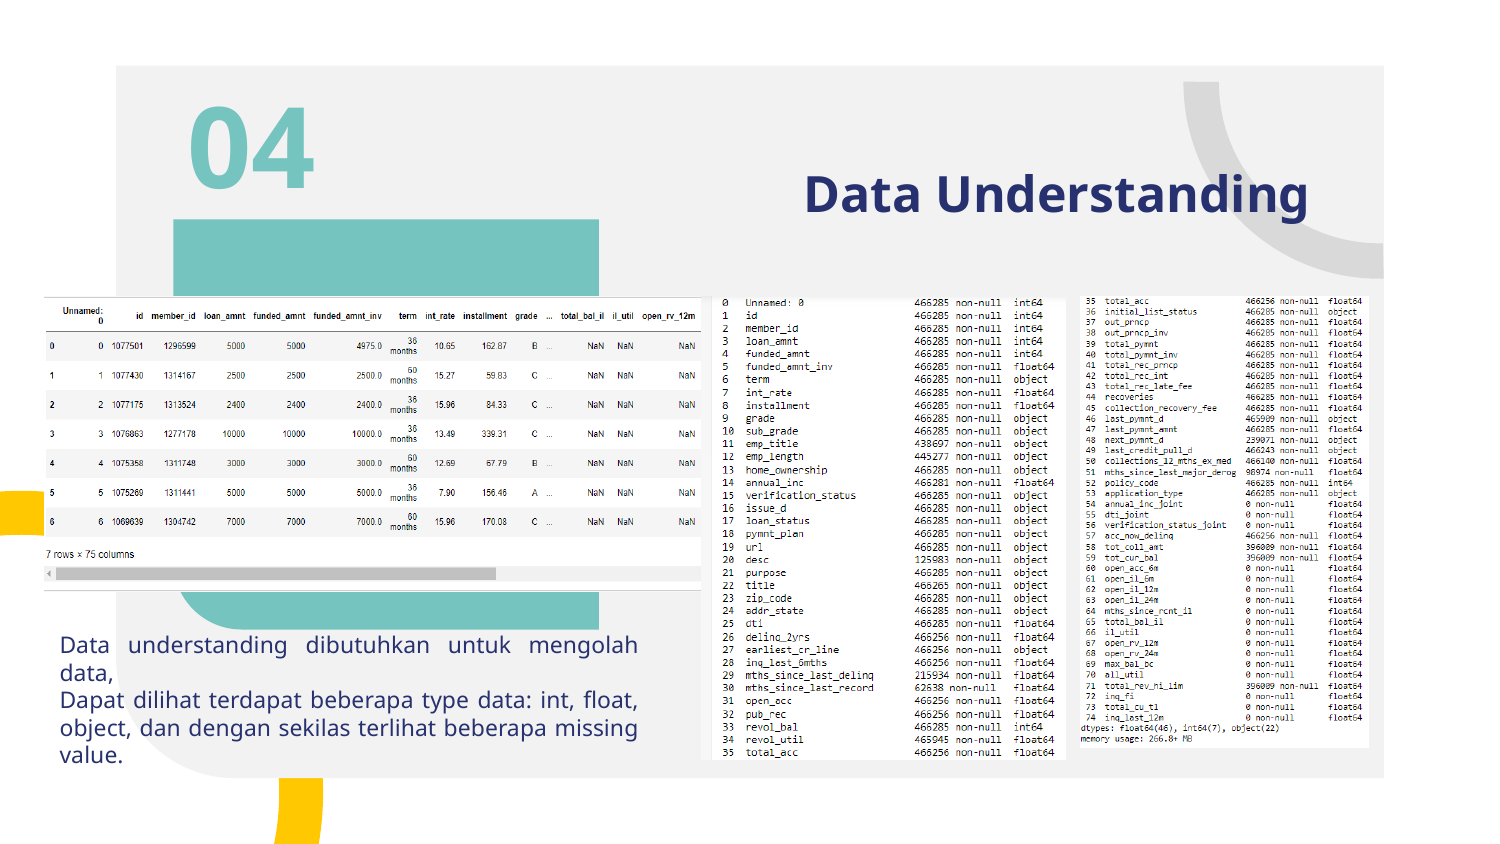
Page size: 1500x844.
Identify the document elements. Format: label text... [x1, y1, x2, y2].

picture [44, 296, 1066, 760]
title Data Understanding [774, 122, 1326, 238]
title 04 [143, 86, 359, 201]
subtitle Data understanding dibutuhkan untuk mengolah data, Dapat dilihat terdapat beberapa type data: int, float, object, dan dengan sekilas terlihat beberapa missing value. [44, 615, 655, 676]
picture [1080, 296, 1369, 748]
